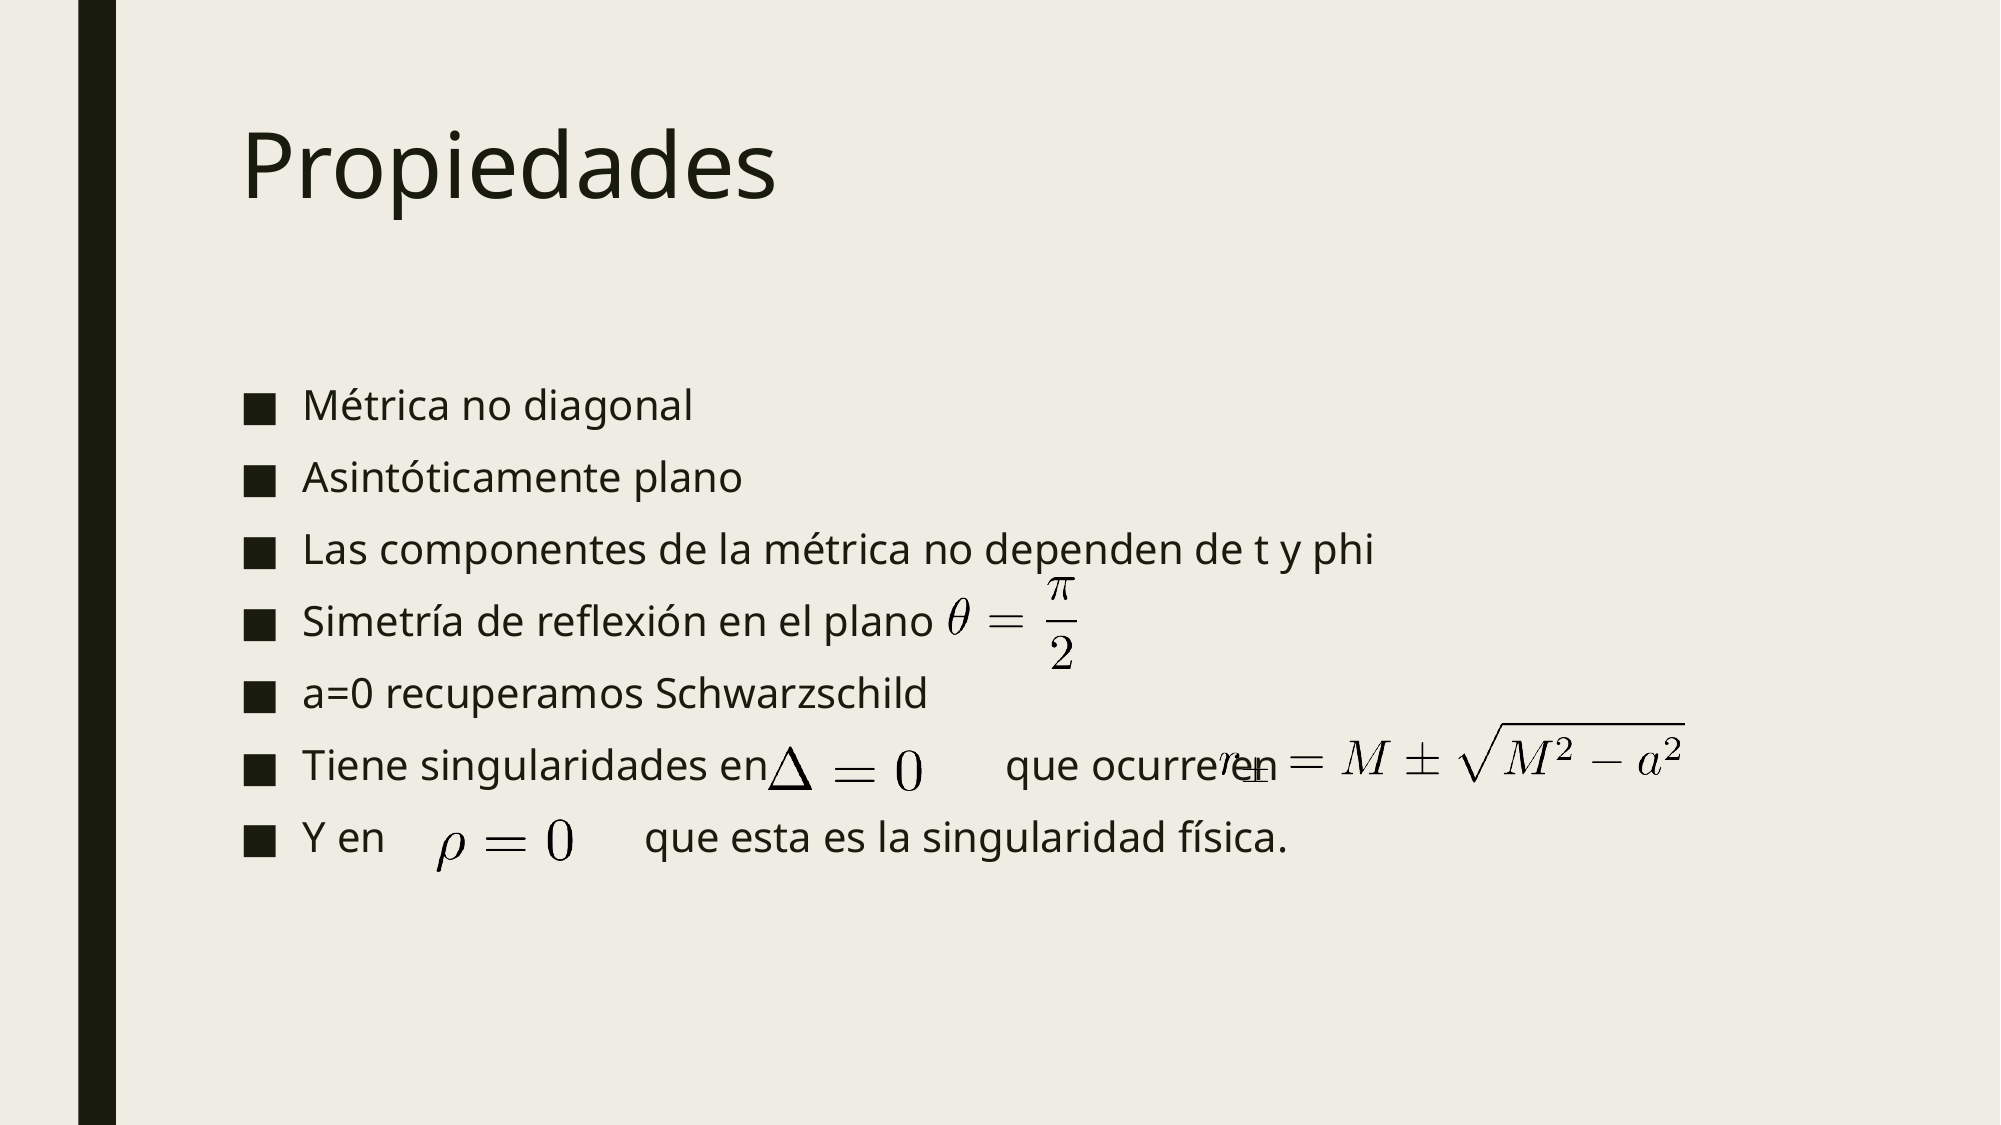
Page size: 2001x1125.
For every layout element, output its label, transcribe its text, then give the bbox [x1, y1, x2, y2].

picture [436, 819, 573, 872]
list Métrica no diagonal Asintóticamente plano Las componentes de la métrica no dependen de t y phi Simetría de reflexión en el plano a=0 recuperamos Schwarzschild Tiene singularidades en que ocurre en Y en que esta es la singularidad física. [225, 375, 1800, 963]
picture [768, 746, 922, 791]
picture [1219, 723, 1685, 783]
picture [948, 577, 1077, 669]
title Propiedades [225, 112, 1800, 357]
